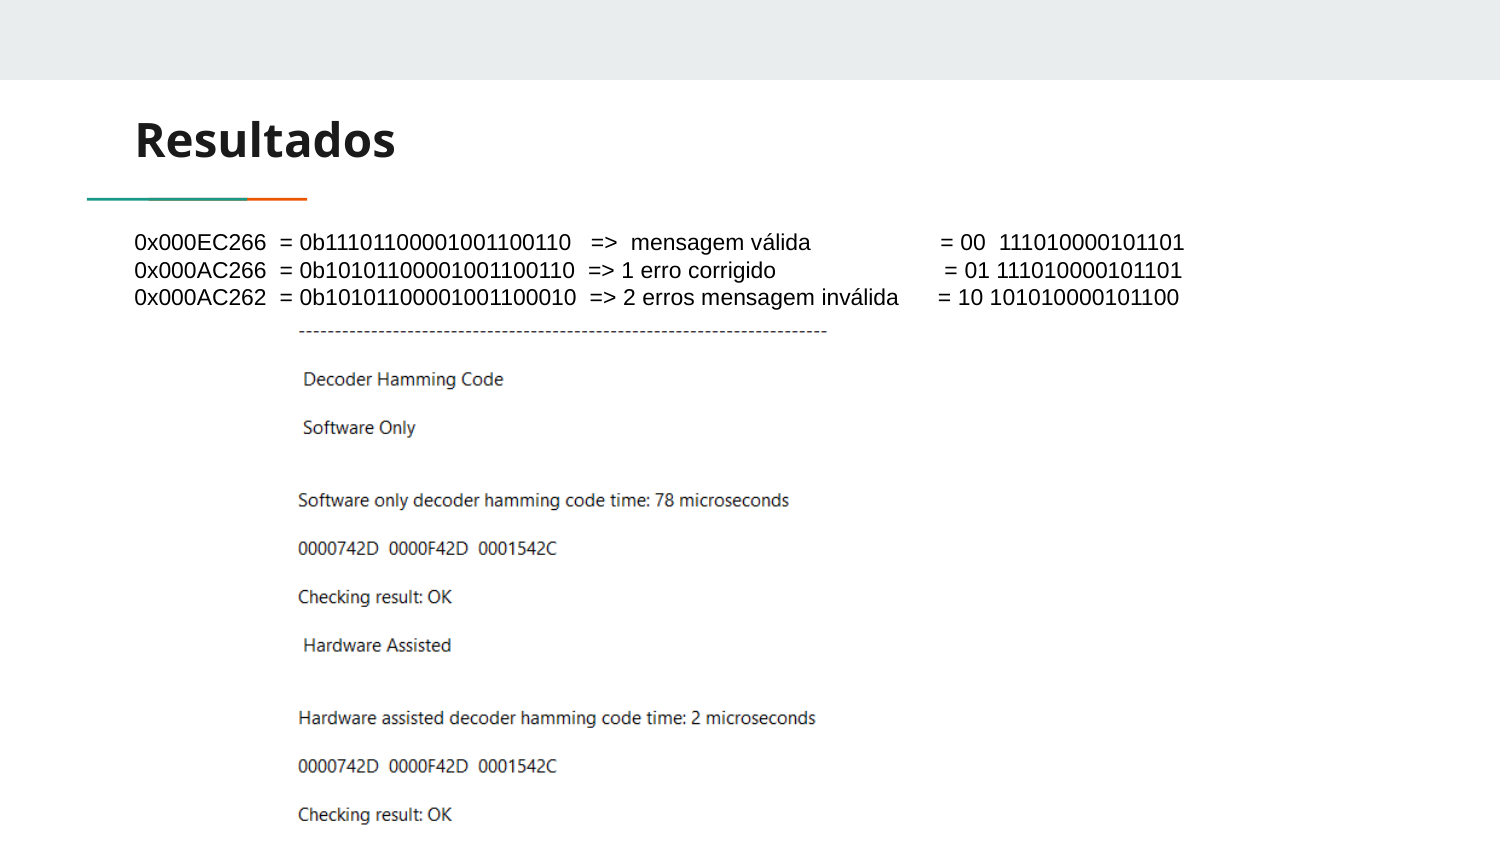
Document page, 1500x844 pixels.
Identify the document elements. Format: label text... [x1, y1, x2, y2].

list 0x000EC266 = 0b11101100001001100110 => mensagem válida = 00 111010000101101 0x000AC266 = 0b10101100001001100110 => 1 erro corrigido = 01 111010000101101 0x000AC262 = 0b10101100001001100010 => 2 erros mensagem inválida = 10 101010000101100 [119, 212, 1381, 584]
title Resultados [119, 94, 1381, 183]
picture [296, 324, 899, 844]
